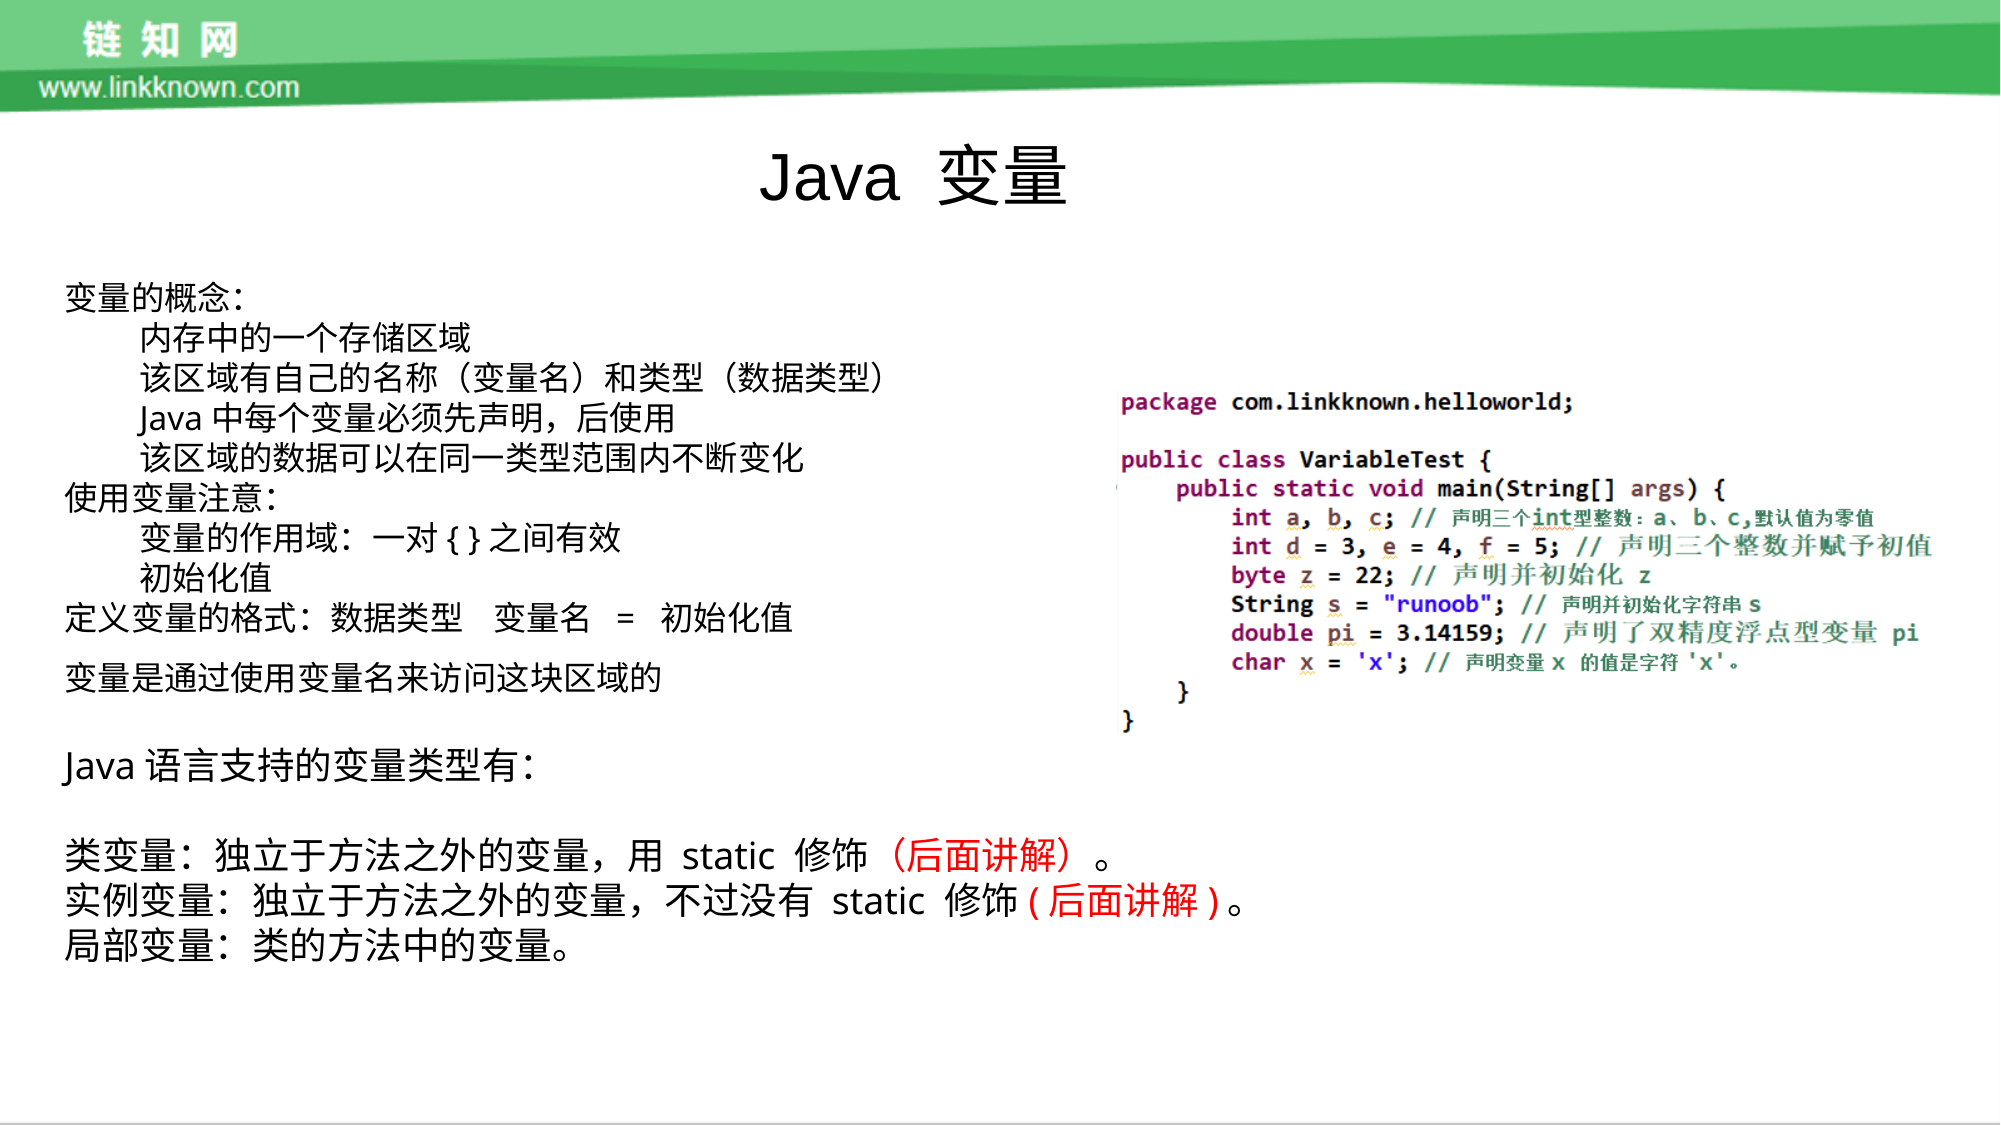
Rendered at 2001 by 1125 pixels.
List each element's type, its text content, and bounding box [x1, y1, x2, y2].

text_box Java 变量 [745, 126, 1561, 222]
picture [0, 0, 2001, 1125]
text_box 变量的概念： 内存中的一个存储区域 该区域有自己的名称（变量名）和类型（数据类型） Java中每个变量必须先声明，后使用 该区域的数据可以在同一类型范围内不断变化 使用变量注意： 变量的作用域：一对{ }之间有效 初始化值 定义变量的格式：数据类型 变量名 = 初始化值 变量是通过使用变量名来访问这块区域的 Java语言支持的变量类型有： 类变量：独立于方法之外的变量，用 static 修饰（后面讲解）。 实例变量：独立于方法之外的变量，不过没有 static 修饰(后面讲解)。 局部变量：类的方法中的变量。 [49, 270, 1949, 975]
